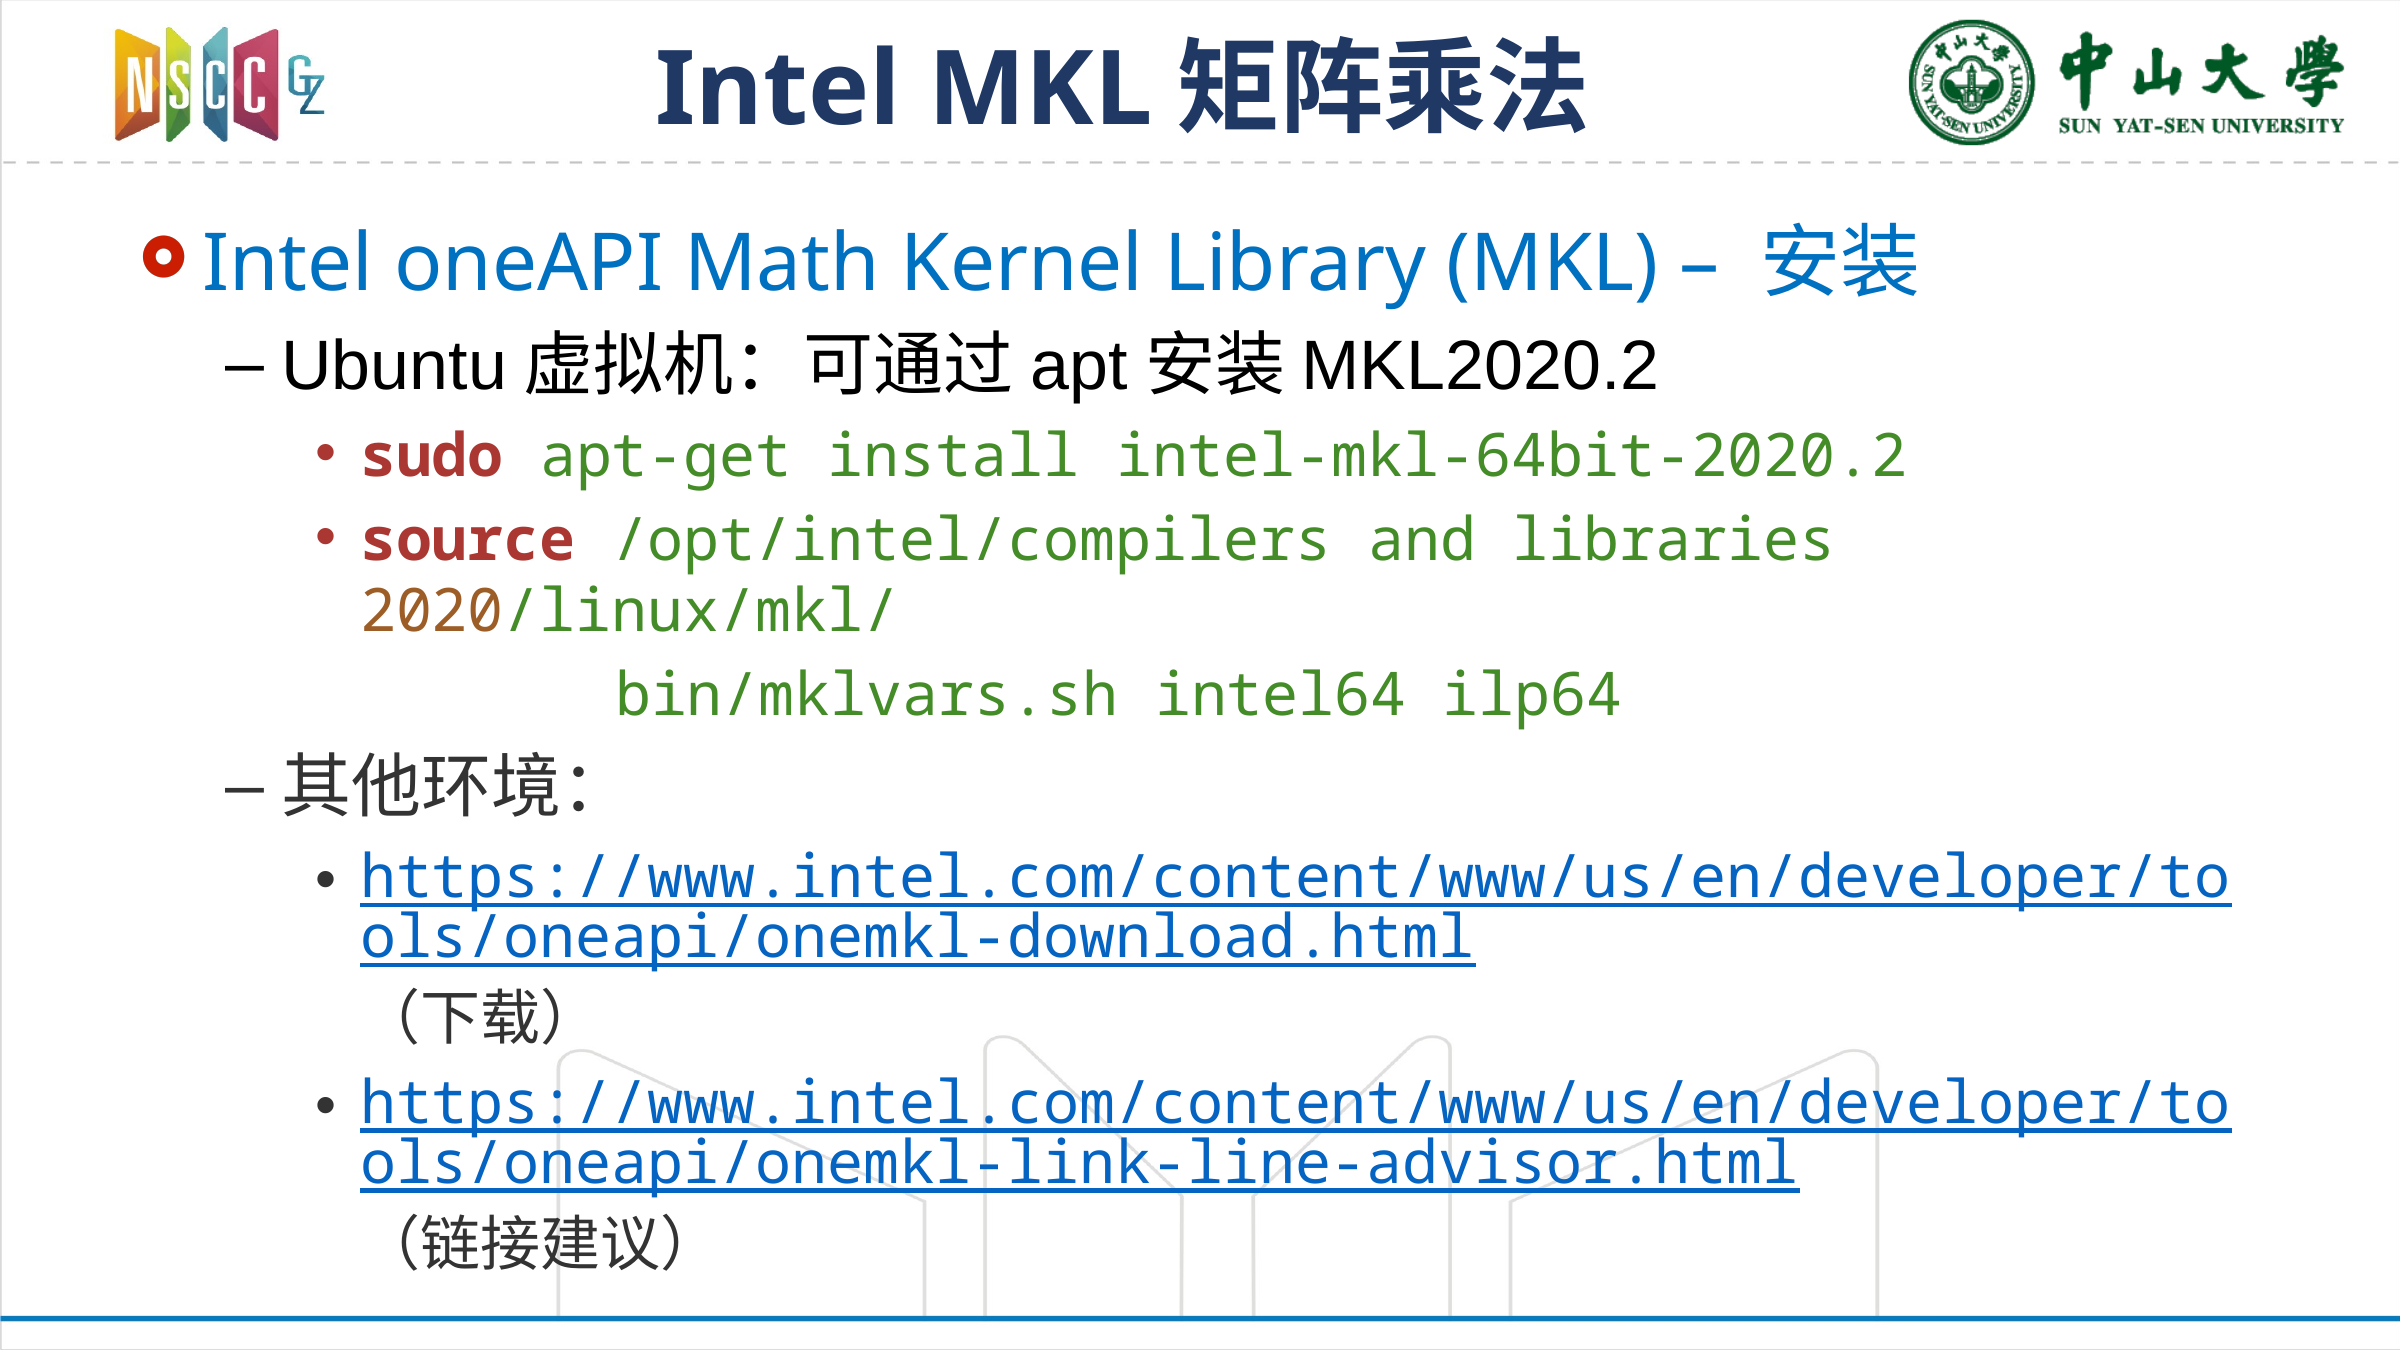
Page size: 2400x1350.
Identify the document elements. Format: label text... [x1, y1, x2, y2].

slide_number [1719, 1251, 2280, 1324]
picture [0, 0, 2400, 1350]
list Intel oneAPI Math Kernel Library (MKL) – 安装 Ubuntu虚拟机：可通过apt安装MKL2020.2 sudo apt-get install intel-mkl-64bit-2020.2 source /opt/intel/compilers and libraries 2020/linux/mkl/ bin/mklvars.sh intel64 ilp64 其他环境： https://www.intel.com/content/www/us/en/developer/tools/oneapi/onemkl-download.html（下载） https://www.intel.com/content/www/us/en/developer/tools/oneapi/onemkl-link-line-advisor.html（链接建议） [120, 202, 2280, 1206]
title Intel MKL矩阵乘法 [349, 13, 1897, 153]
